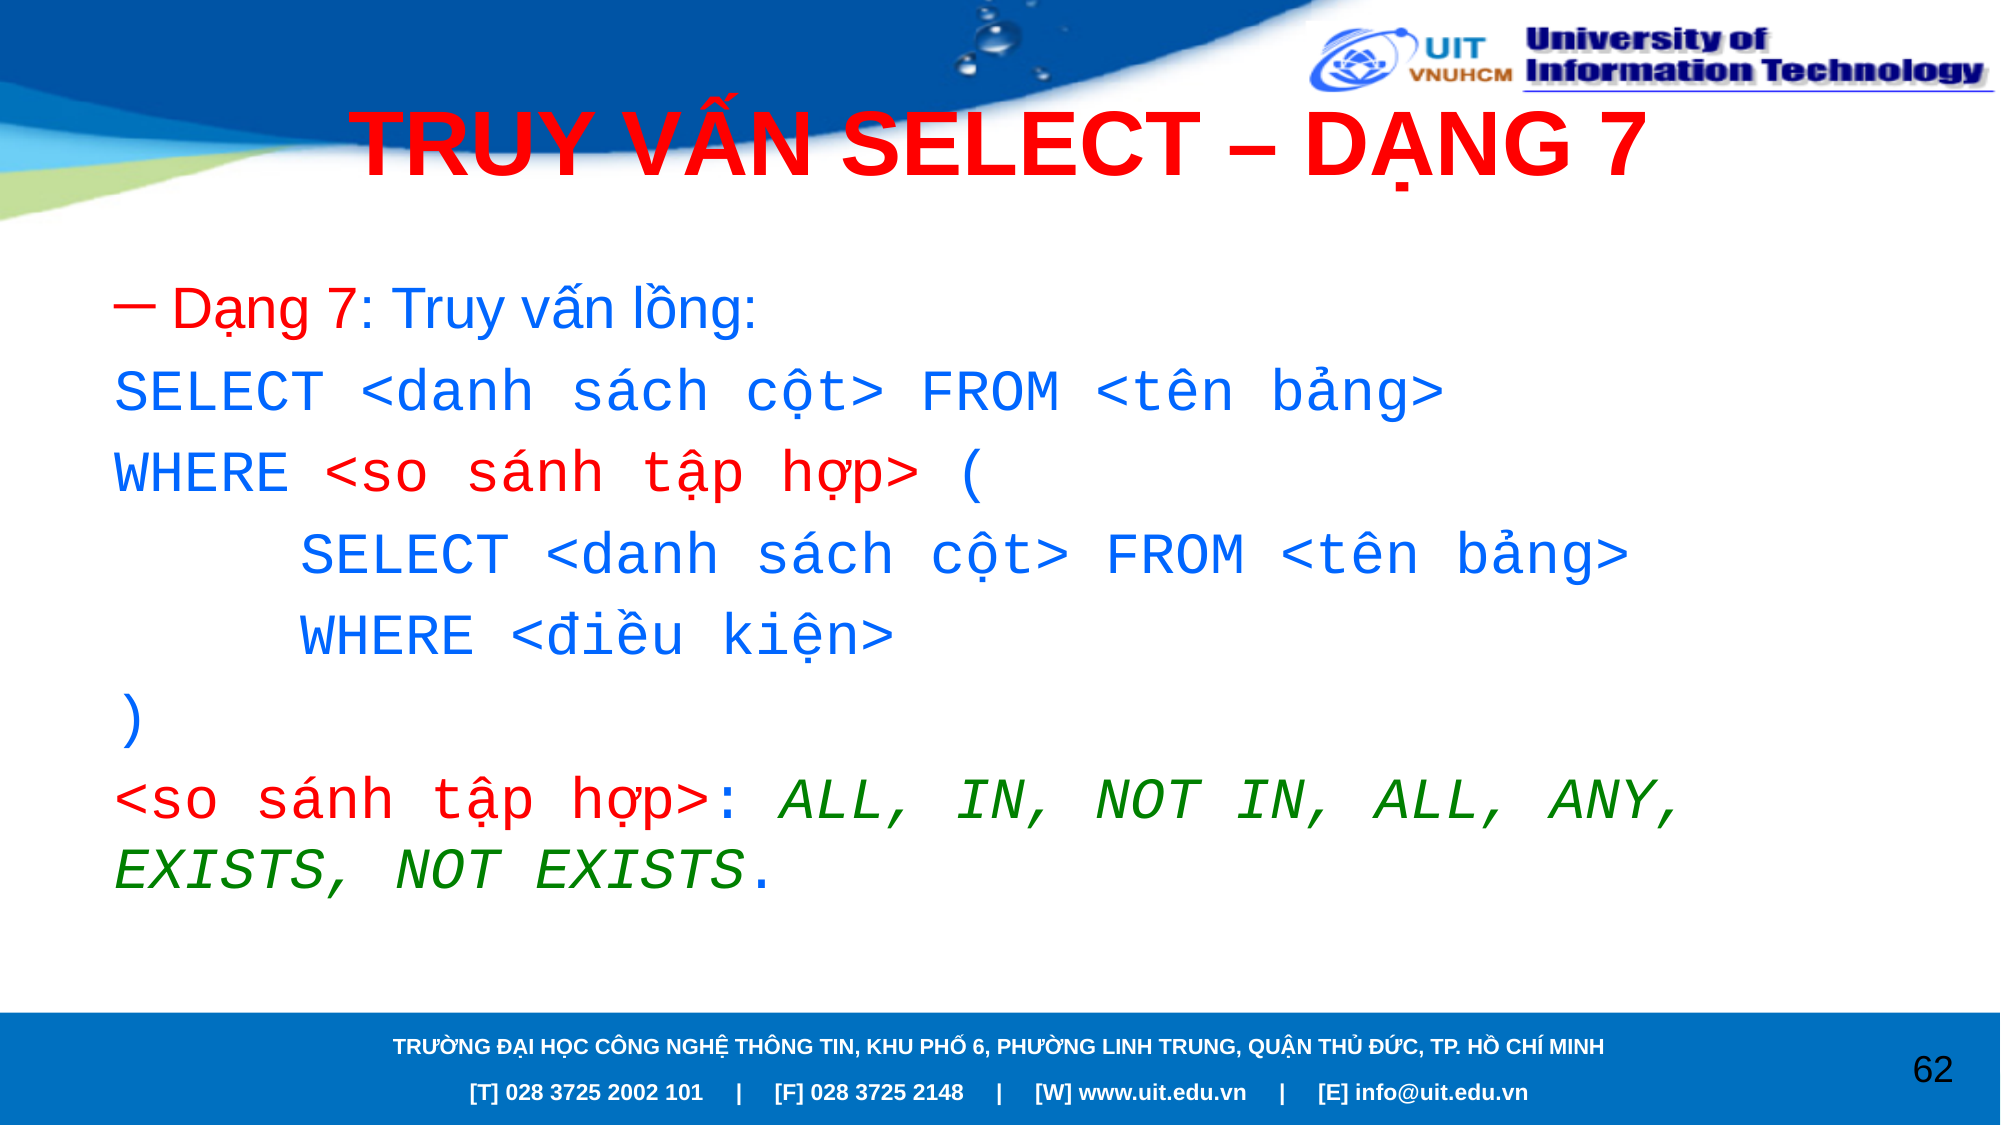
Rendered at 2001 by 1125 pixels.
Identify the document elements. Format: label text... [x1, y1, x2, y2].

title TRUY VẤN SELECT – DẠNG 7 [99, 45, 1900, 233]
picture [0, 0, 2001, 1125]
list Dạng 7: Truy vấn lồng: SELECT <danh sách cột> FROM <tên bảng> WHERE <so sánh tập hợp> ( SELECT <danh sách cột> FROM <tên bảng> WHERE <điều kiện> ) <so sánh tập hợp>: ALL, IN, NOT IN, ALL, ANY, EXISTS, NOT EXISTS. [99, 262, 1900, 1005]
